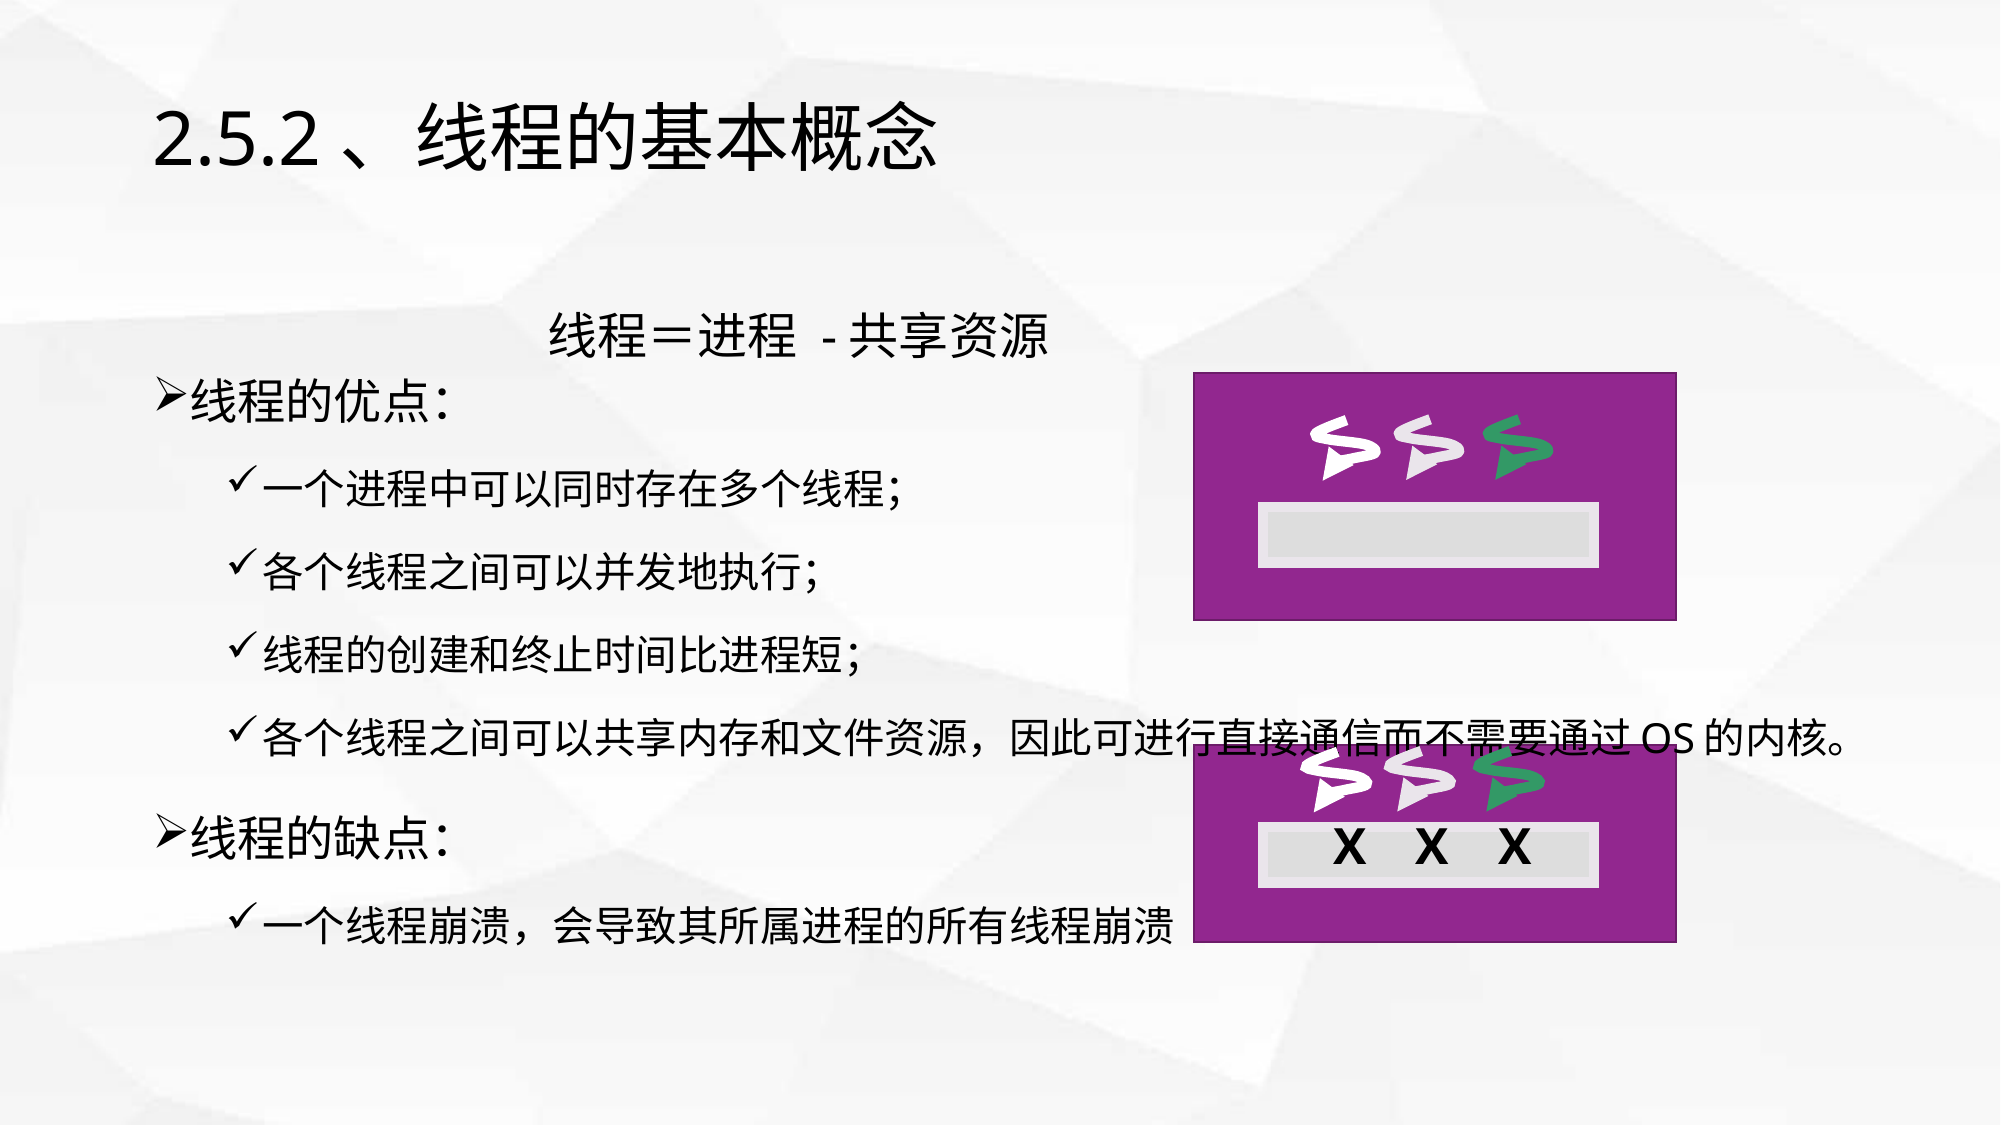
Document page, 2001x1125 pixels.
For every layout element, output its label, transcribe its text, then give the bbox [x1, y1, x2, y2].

picture [0, 0, 2001, 1125]
text_box [1193, 372, 1677, 621]
text_box 线程＝进程 -共享资源 [533, 296, 1064, 372]
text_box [1263, 419, 1595, 563]
title 2.5.2、线程的基本概念 [137, 59, 1863, 223]
list 线程的优点： 一个进程中可以同时存在多个线程； 各个线程之间可以并发地执行； 线程的创建和终止时间比进程短； 各个线程之间可以共享内存和文件资源，因此可进行直接通信而不需要通过OS的内核。 线程的缺点： 一个线程崩溃，会导致其所属进程的所有线程崩溃 [137, 334, 1863, 1014]
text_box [1263, 750, 1595, 883]
